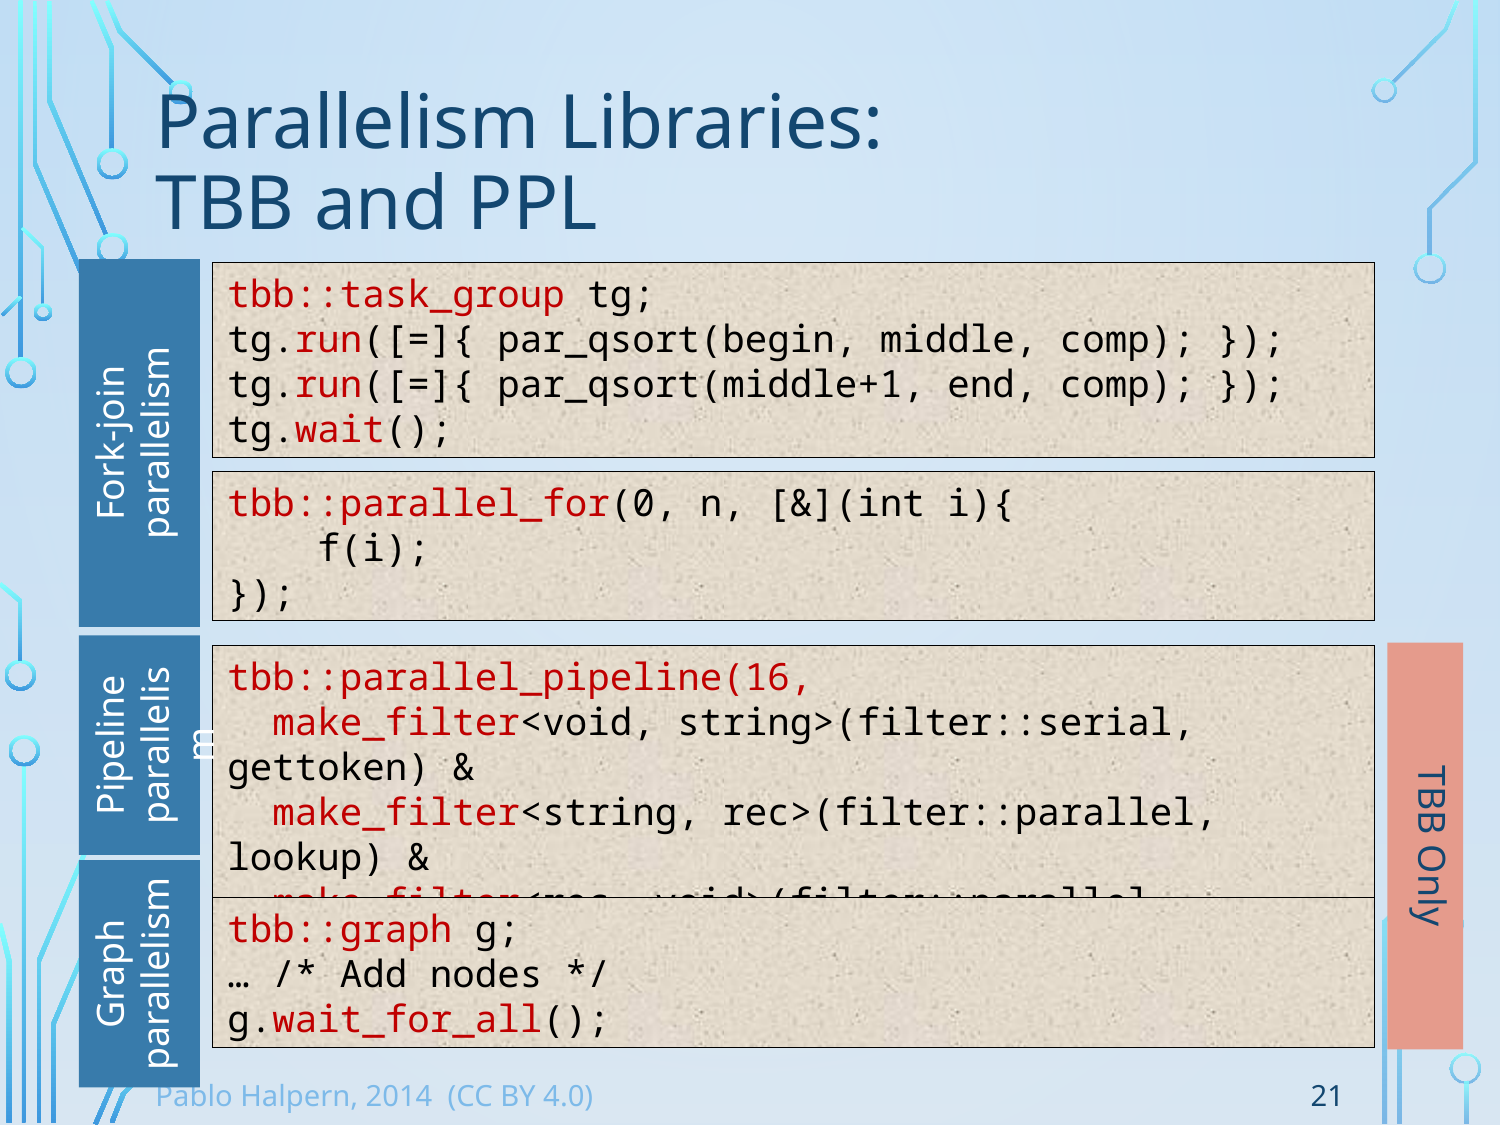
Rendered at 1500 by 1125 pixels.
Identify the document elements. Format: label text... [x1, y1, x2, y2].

text_box tbb::parallel_for(0, n, [&](int i){ f(i); }); [212, 471, 1375, 621]
text_box tbb::graph g; … /* Add nodes */ g.wait_for_all(); [212, 897, 1375, 1048]
text_box tbb::task_group tg; tg.run([=]{ par_qsort(begin, middle, comp); }); tg.run([=]{ par_qsort(middle+1, end, comp); }); tg.wait(); [212, 262, 1375, 458]
text_box Pipeline parallelism [78, 635, 200, 855]
text_box tbb::parallel_pipeline(16, make_filter<void, string>(filter::serial, gettoken) & make_filter<string, rec>(filter::parallel, lookup) & make_filter<rec, void>(filter::parallel, process)); [212, 645, 1375, 897]
title Parallelism Libraries: TBB and PPL [140, 43, 1360, 286]
footer Pablo Halpern, 2014 (CC BY 4.0) [140, 1065, 909, 1125]
text_box Graph parallelism [78, 860, 200, 1088]
text_box Fork-join parallelism [78, 259, 200, 627]
slide_number 21 [1264, 1065, 1360, 1125]
text_box TBB Only [1387, 642, 1464, 1050]
